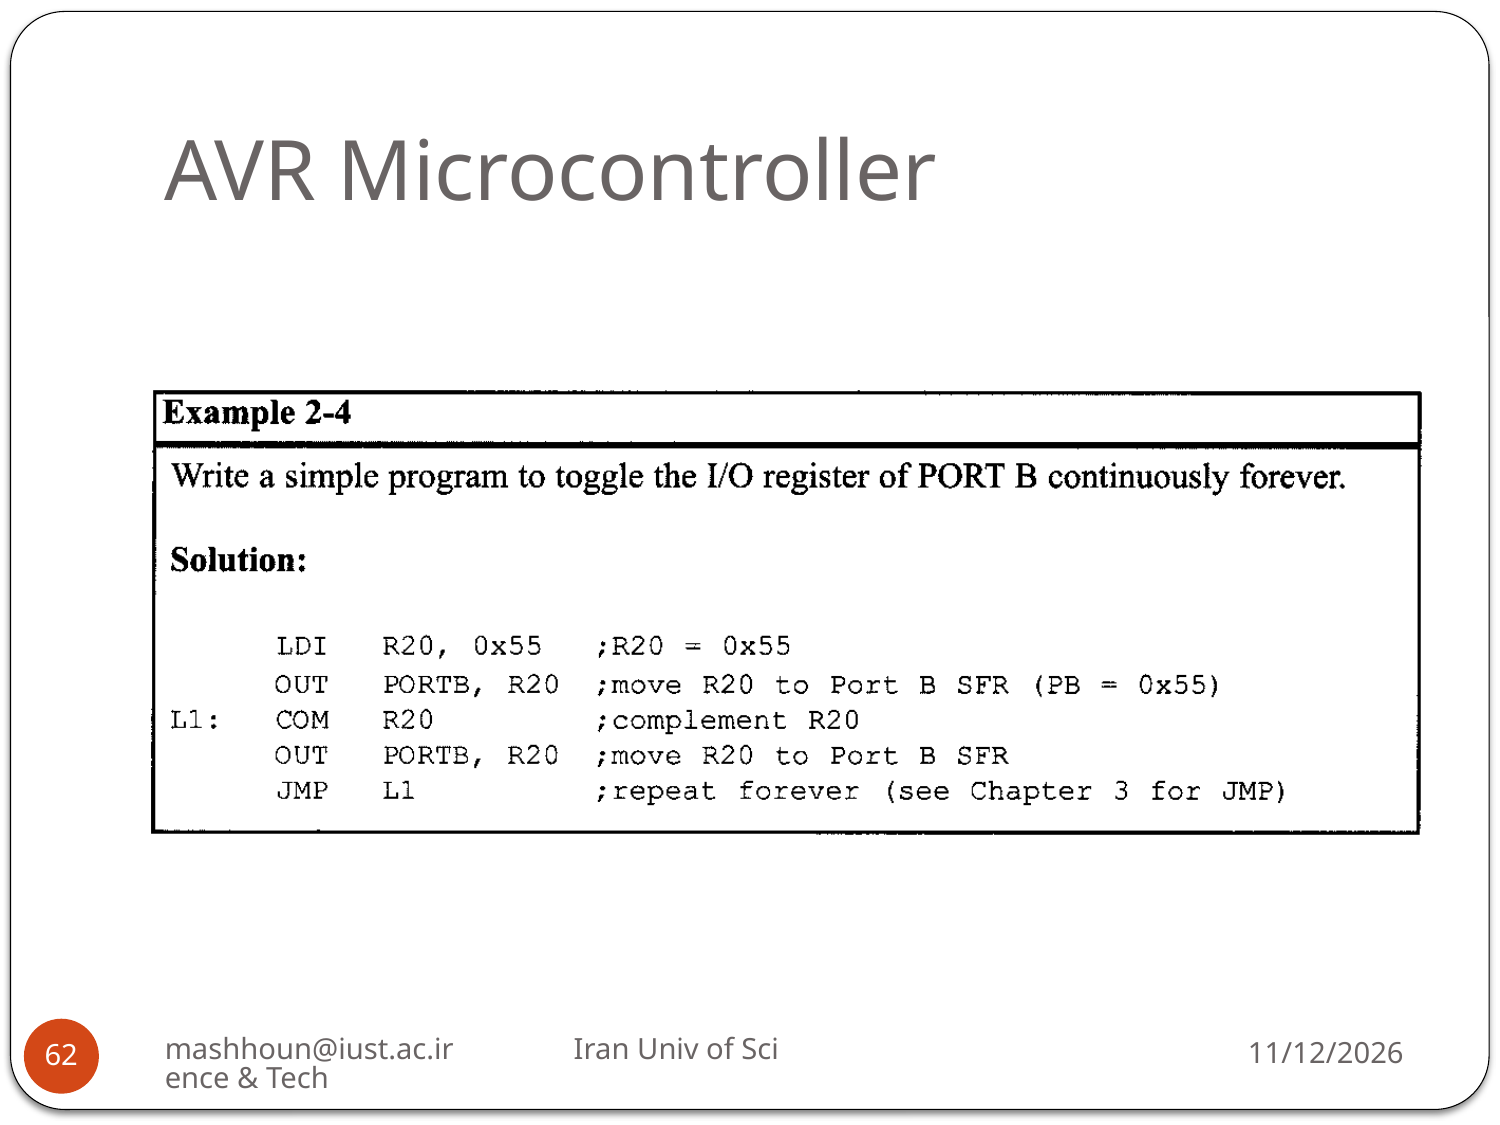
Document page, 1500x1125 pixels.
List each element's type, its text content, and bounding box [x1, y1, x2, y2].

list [149, 387, 1426, 838]
footer mashhoun@iust.ac.ir Iran Univ of Science & Tech [150, 1012, 800, 1088]
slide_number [1012, 1015, 1419, 1094]
slide_number 62 [23, 1018, 99, 1094]
title AVR Microcontroller [150, 45, 1425, 233]
